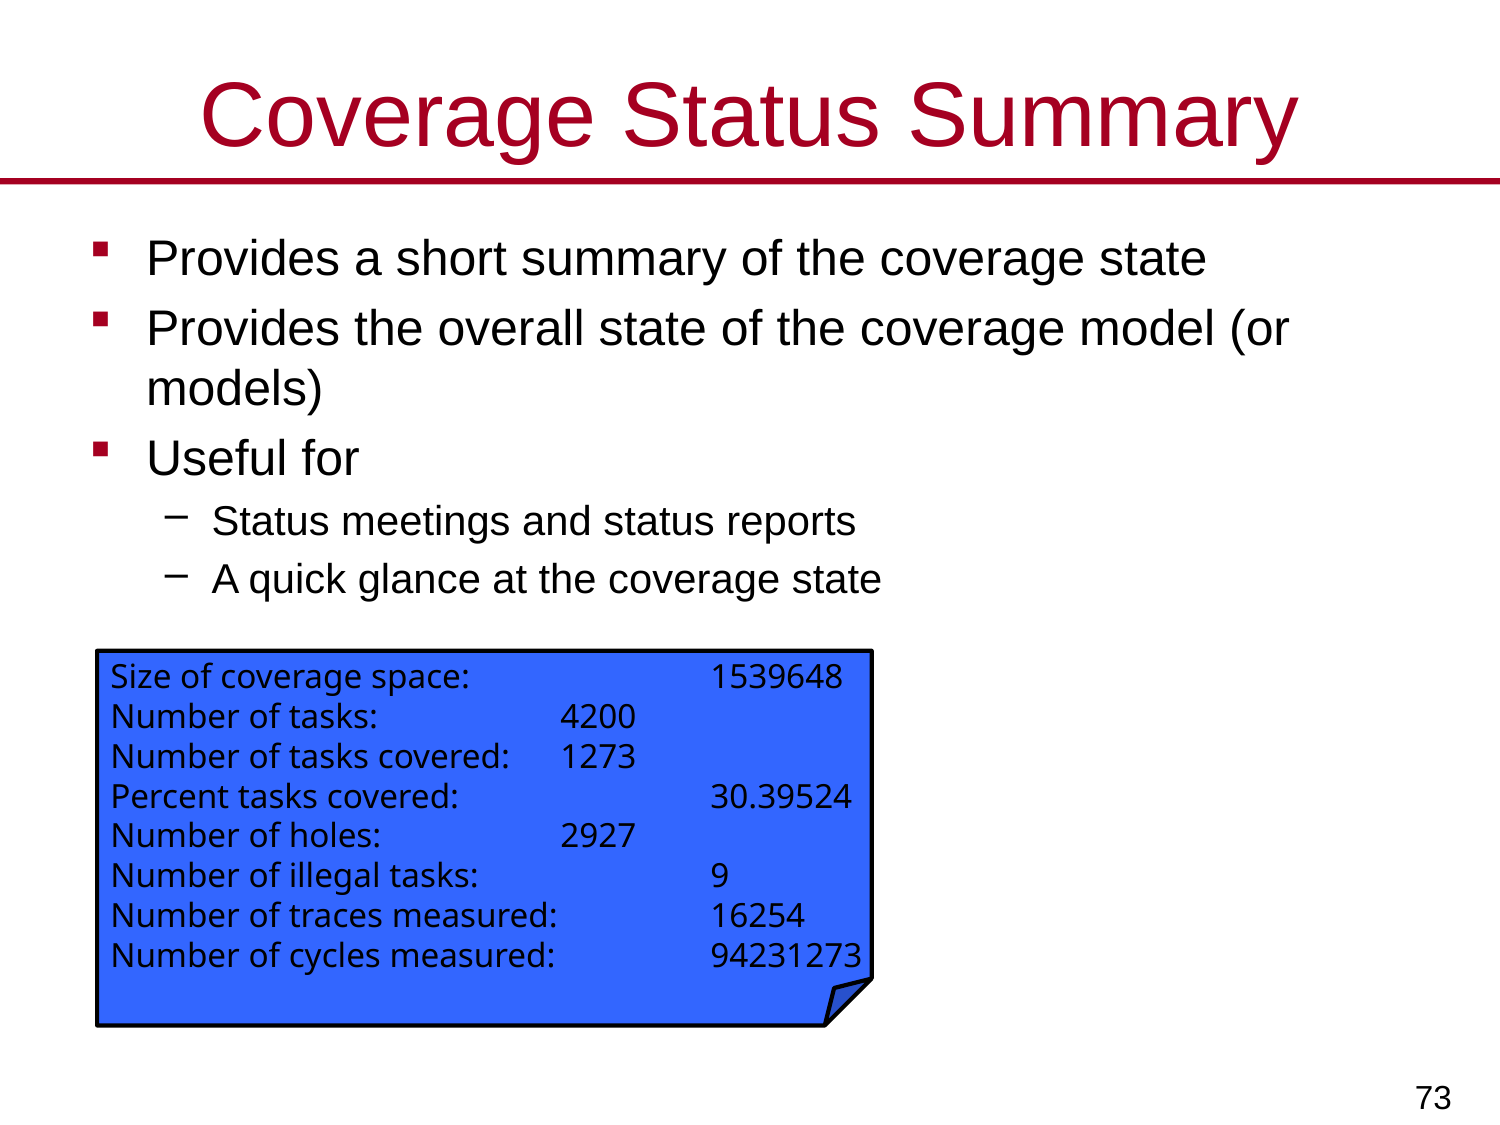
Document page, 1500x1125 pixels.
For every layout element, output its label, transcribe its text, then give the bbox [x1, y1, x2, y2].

list Provides a short summary of the coverage state Provides the overall state of the coverage model (or models) Useful for Status meetings and status reports A quick glance at the coverage state [74, 217, 1425, 626]
title Coverage Status Summary [0, 44, 1500, 175]
text_box Size of coverage space: 1539648 Number of tasks: 4200 Number of tasks covered: 1273 Percent tasks covered: 30.39524 Number of holes: 2927 Number of illegal tasks: 9 Number of traces measured: 16254 Number of cycles measured: 94231273 [97, 650, 872, 1026]
